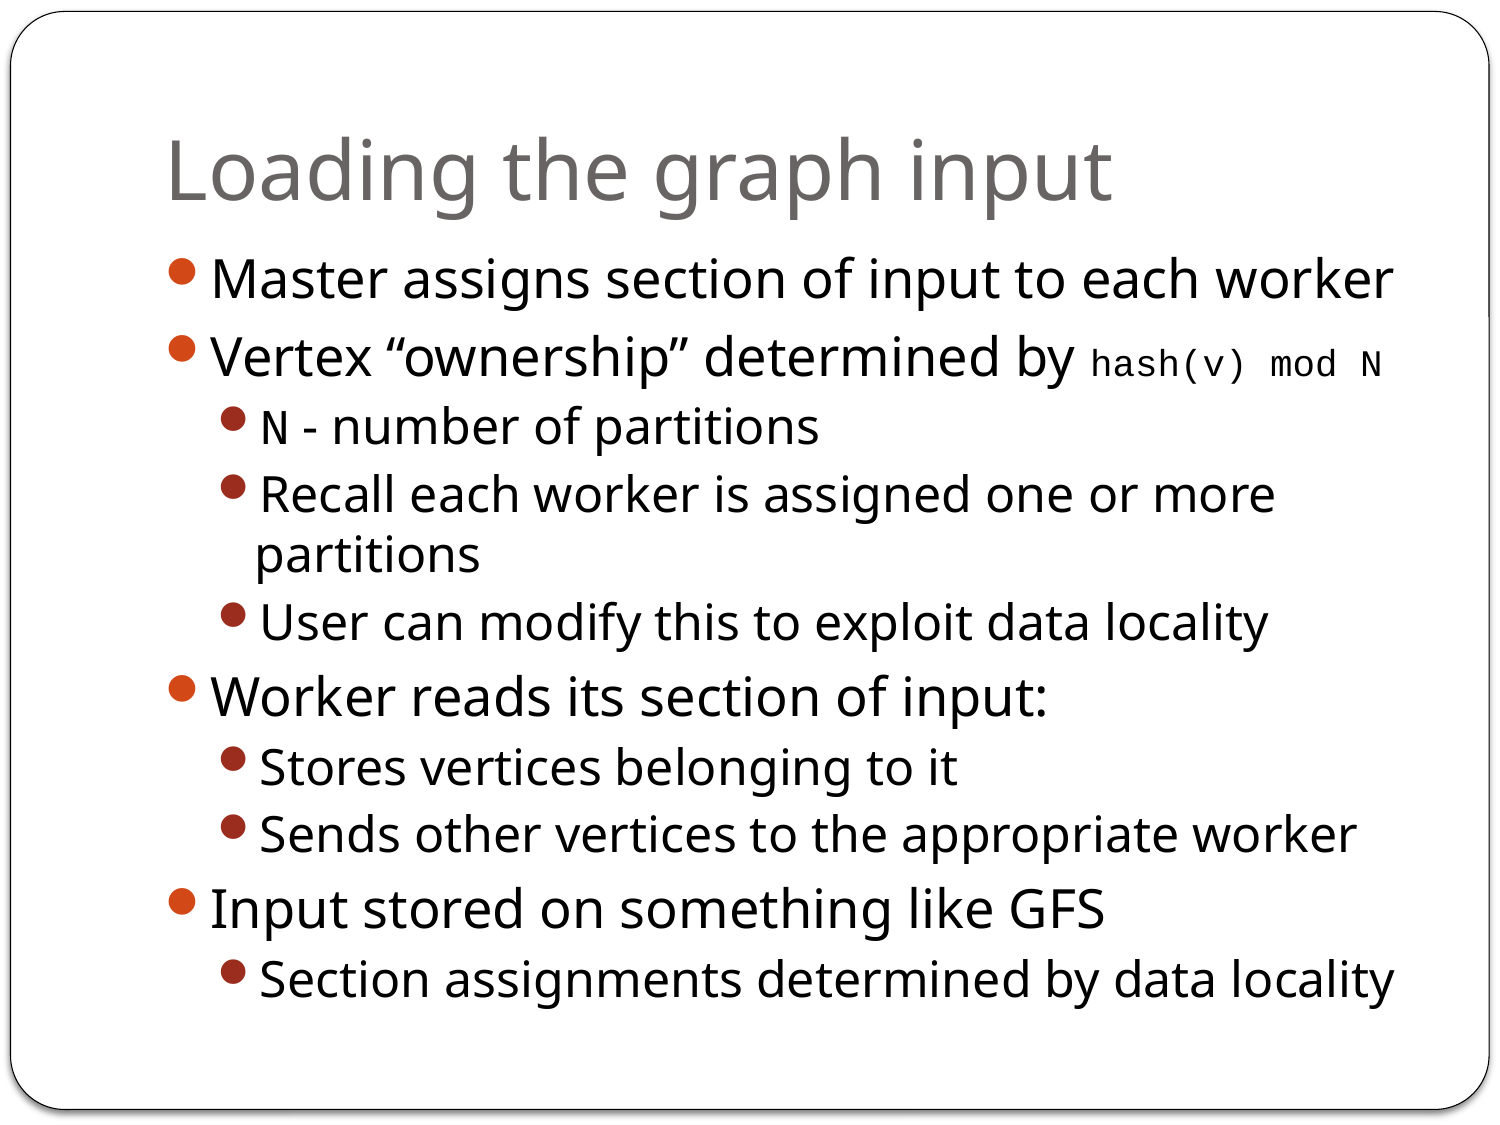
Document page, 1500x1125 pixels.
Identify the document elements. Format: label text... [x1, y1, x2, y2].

list Master assigns section of input to each worker Vertex “ownership” determined by hash(v) mod N N - number of partitions Recall each worker is assigned one or more partitions User can modify this to exploit data locality Worker reads its section of input: Stores vertices belonging to it Sends other vertices to the appropriate worker Input stored on something like GFS Section assignments determined by data locality [150, 237, 1425, 988]
title Loading the graph input [150, 45, 1425, 233]
